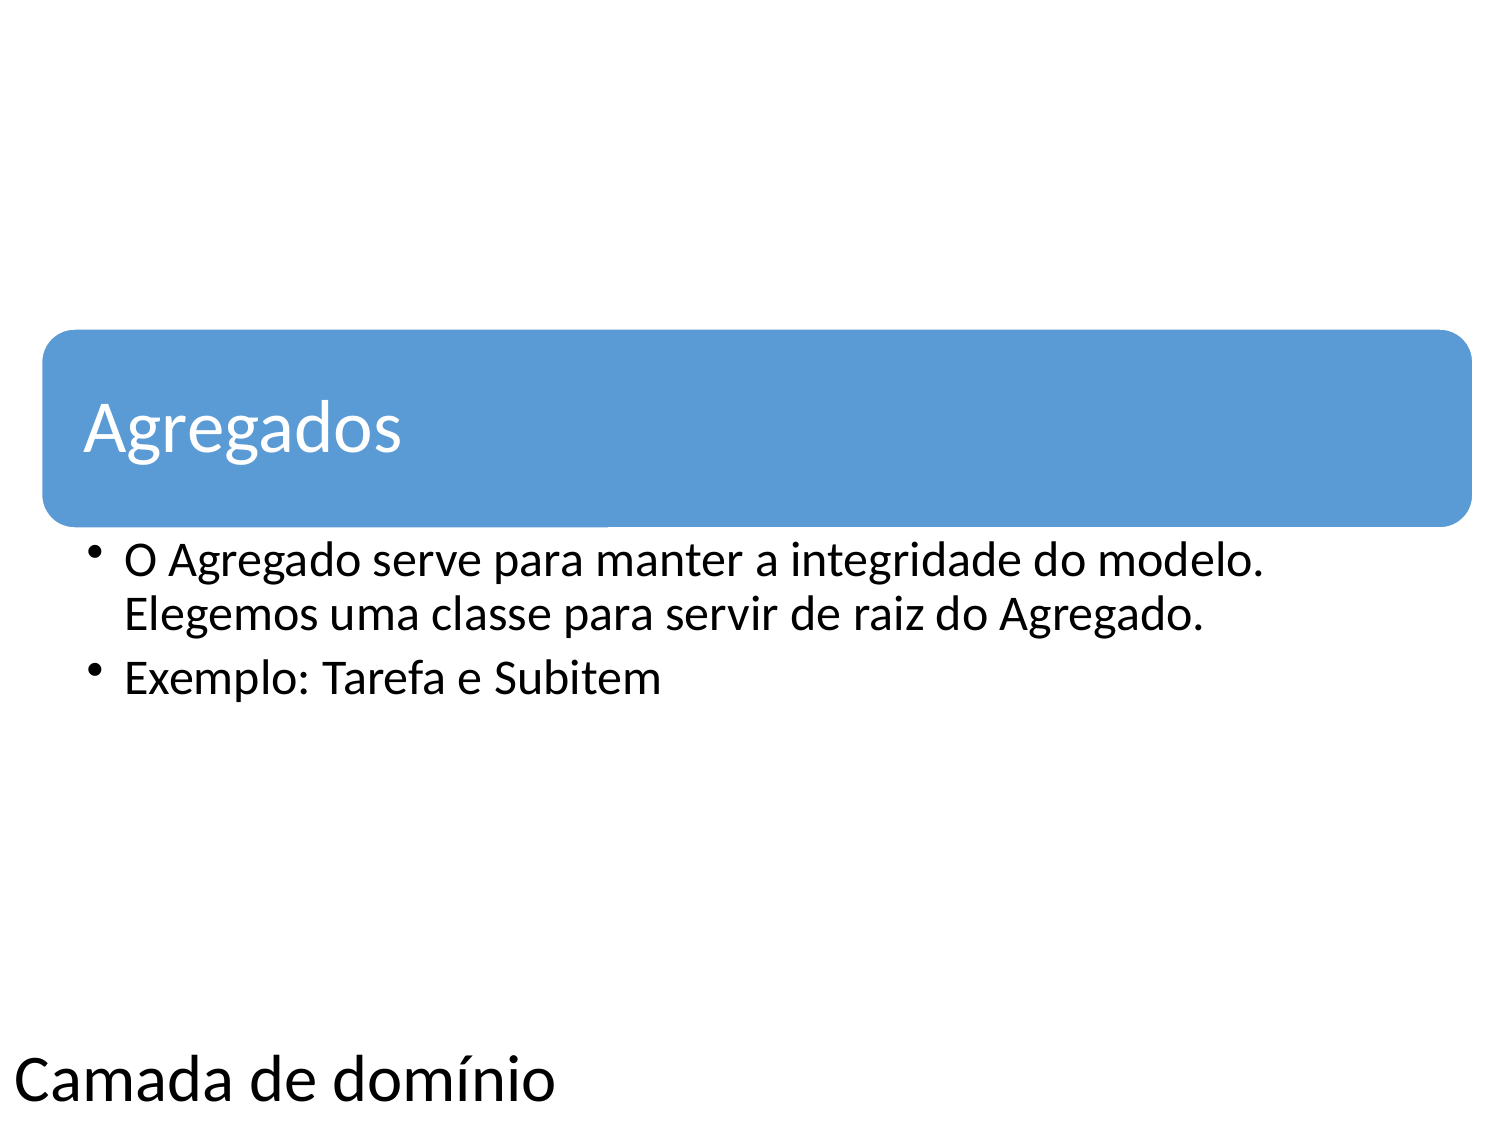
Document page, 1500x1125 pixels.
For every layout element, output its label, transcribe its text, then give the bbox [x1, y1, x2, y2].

text_box Camada de domínio [0, 1027, 1500, 1122]
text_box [41, 42, 1474, 1002]
